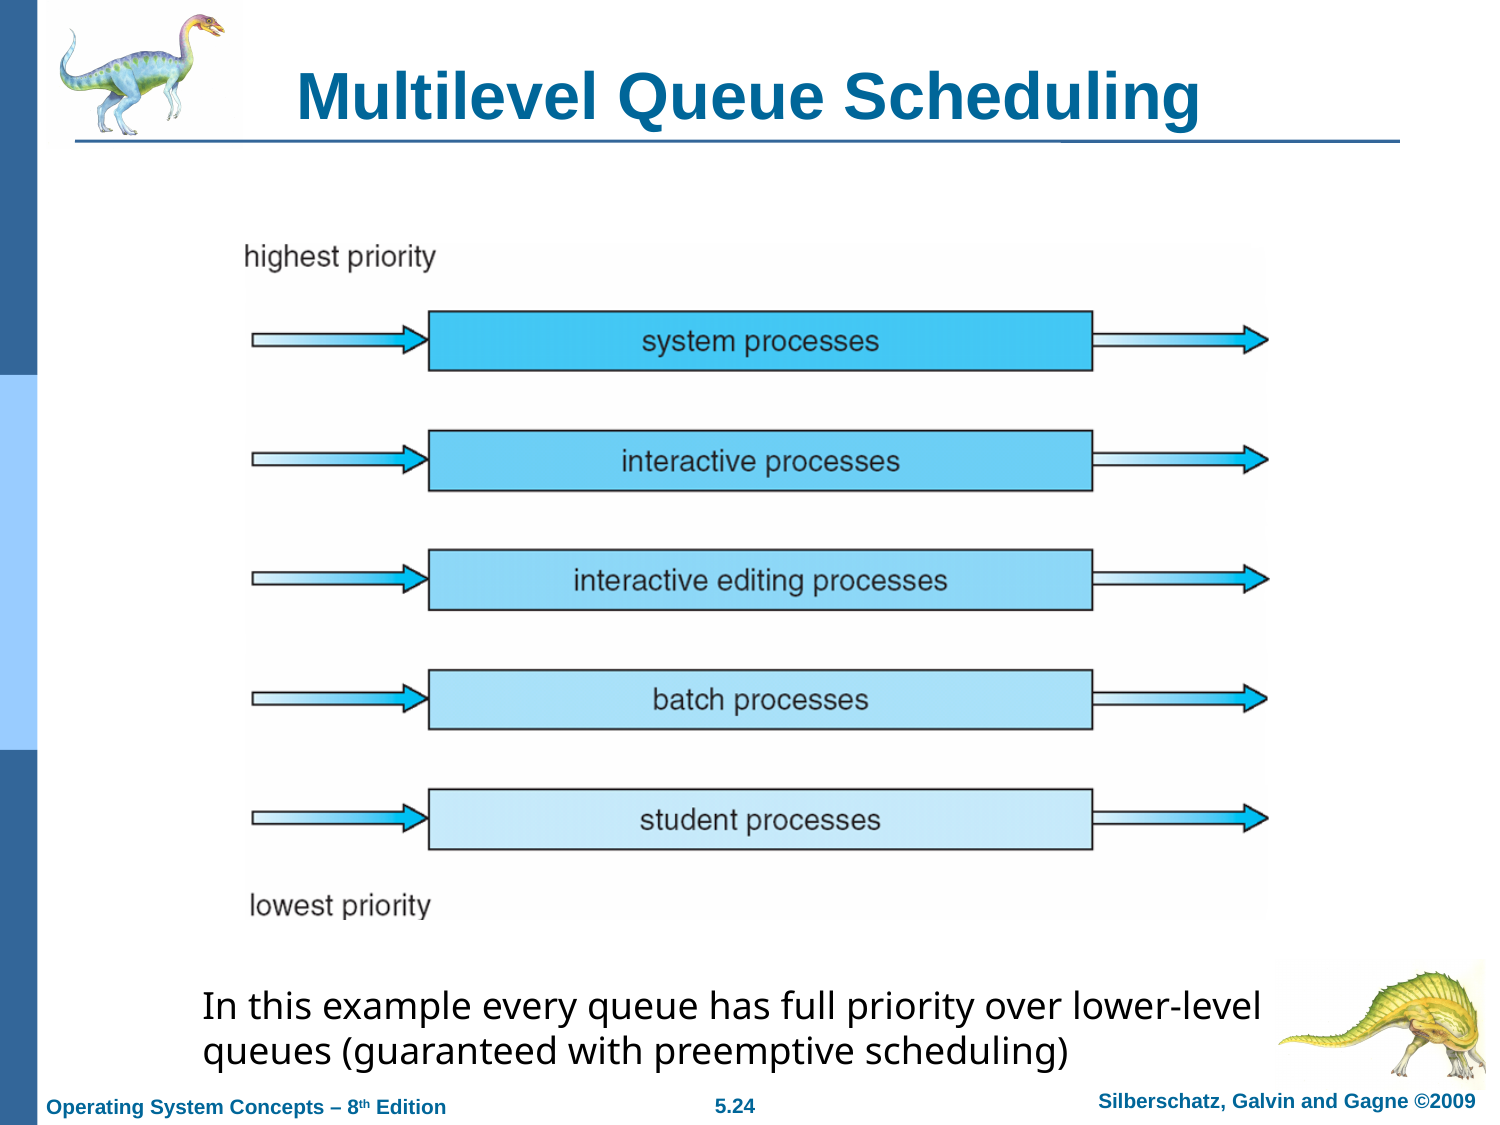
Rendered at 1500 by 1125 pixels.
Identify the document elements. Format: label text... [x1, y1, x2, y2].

text_box In this example every queue has full priority over lower-level queues (guaranteed with preemptive scheduling) [187, 974, 1313, 1080]
picture [241, 242, 1271, 920]
title Multilevel Queue Scheduling [75, 45, 1425, 141]
picture [46, 0, 243, 149]
picture [1275, 959, 1486, 1090]
